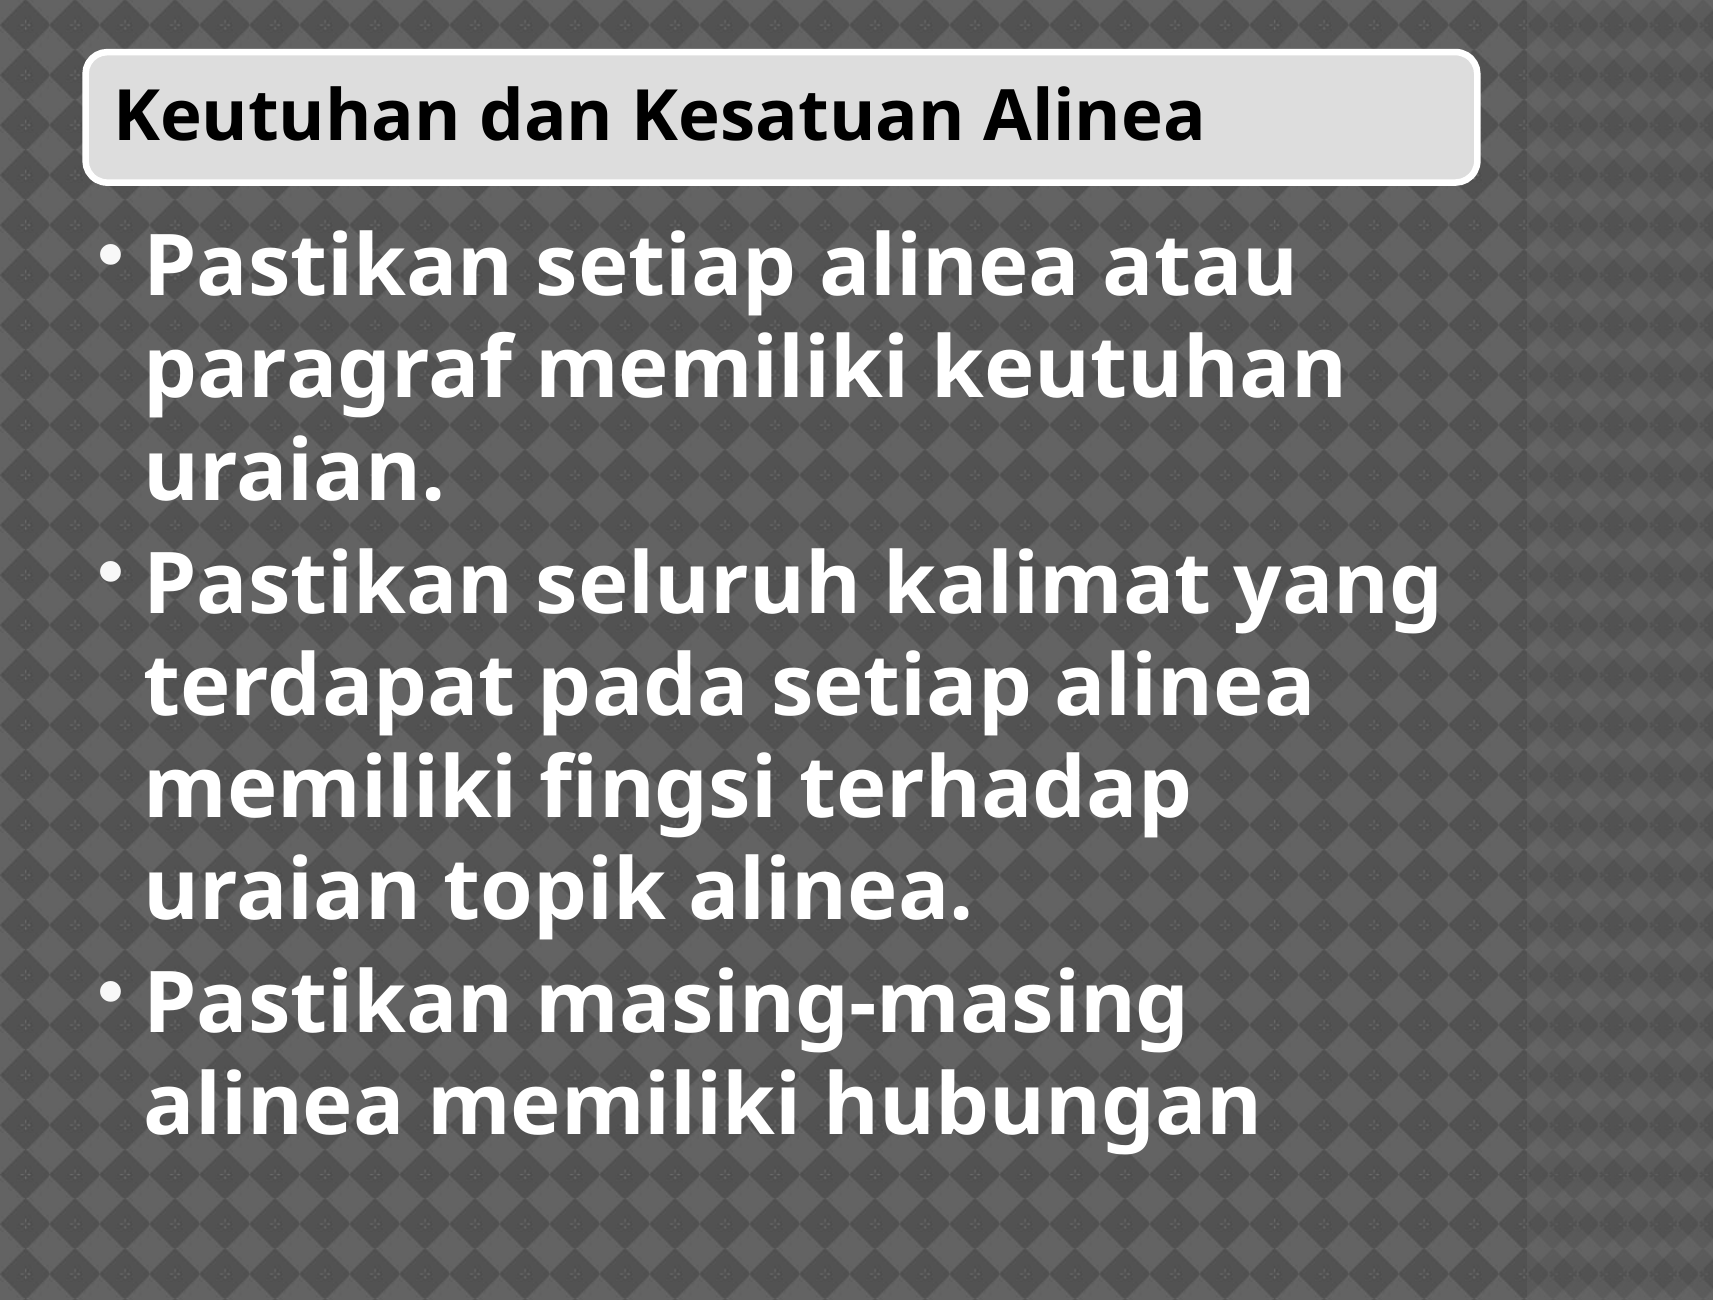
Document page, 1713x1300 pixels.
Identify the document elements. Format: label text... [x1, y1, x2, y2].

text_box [85, 51, 1478, 184]
list Pastikan setiap alinea atau paragraf memiliki keutuhan uraian. Pastikan seluruh kalimat yang terdapat pada setiap alinea memiliki fingsi terhadap uraian topik alinea. Pastikan masing-masing alinea memiliki hubungan [85, 203, 1490, 1161]
